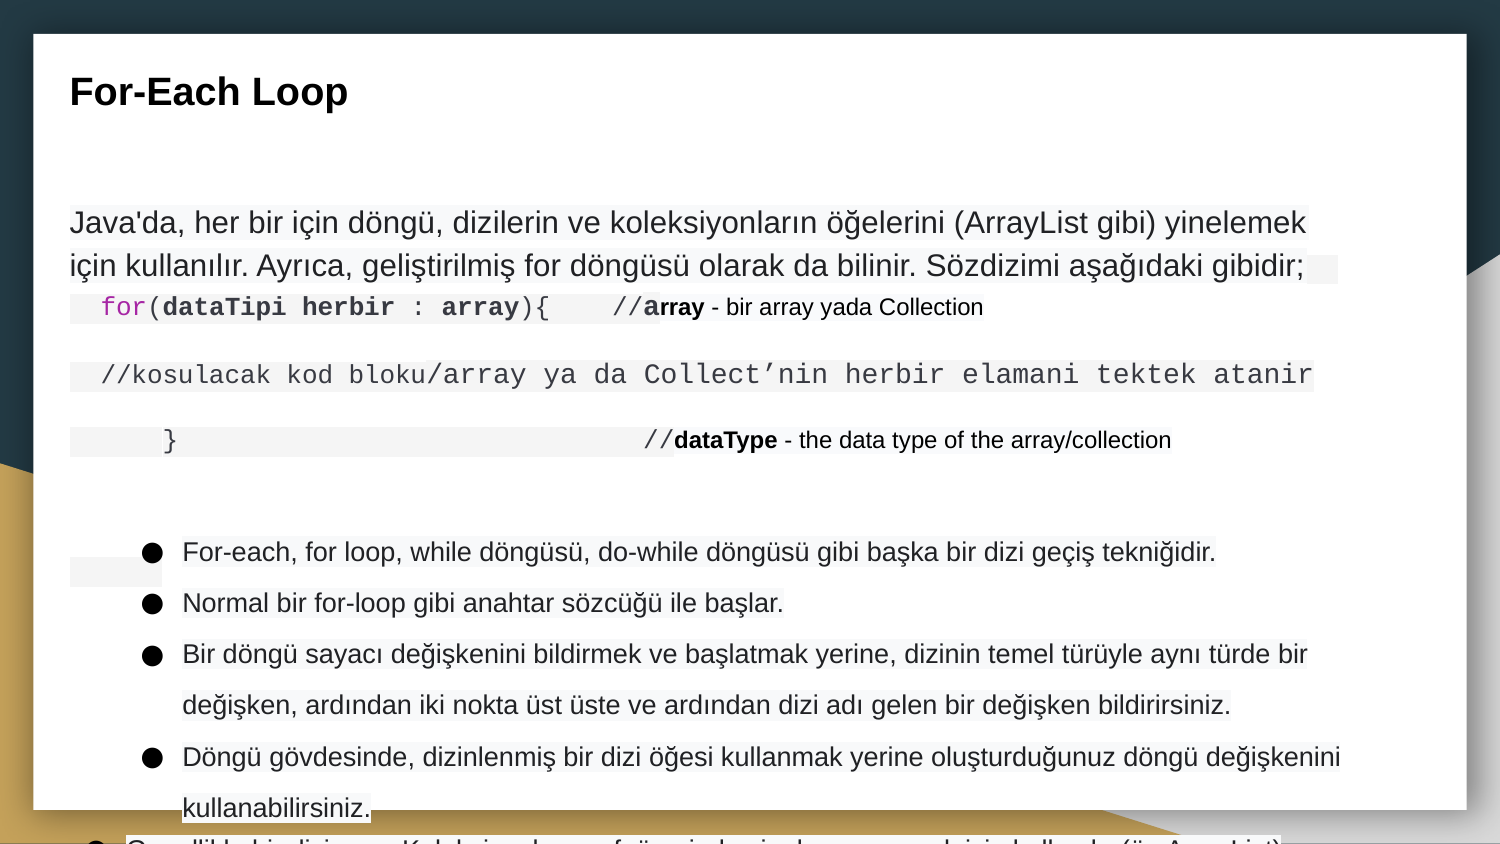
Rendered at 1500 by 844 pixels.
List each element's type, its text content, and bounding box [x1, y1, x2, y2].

list For-each, for loop, while döngüsü, do-while döngüsü gibi başka bir dizi geçiş tekniğidir. Normal bir for-loop gibi anahtar sözcüğü ile başlar. Bir döngü sayacı değişkenini bildirmek ve başlatmak yerine, dizinin temel türüyle aynı türde bir değişken, ardından iki nokta üst üste ve ardından dizi adı gelen bir değişken bildirirsiniz. Döngü gövdesinde, dizinlenmiş bir dizi öğesi kullanmak yerine oluşturduğunuz döngü değişkenini kullanabilirsiniz. Genellikle bir dizi veya Koleksiyonlar sınıfı üzerinde yineleme yapmak için kullanılır (ör. ArrayList) [35, 500, 1366, 811]
title For-Each Loop Java'da, her bir için döngü, dizilerin ve koleksiyonların öğelerini (ArrayList gibi) yinelemek için kullanılır. Ayrıca, geliştirilmiş for döngüsü olarak da bilinir. Sözdizimi aşağıdaki gibidir; for(dataTipi herbir : array){ //array - bir array yada Collection //kosulacak kod bloku/array ya da Collect’nin herbir elamani tektek atanir } //dataType - the data type of the array/collection [54, 44, 1366, 439]
